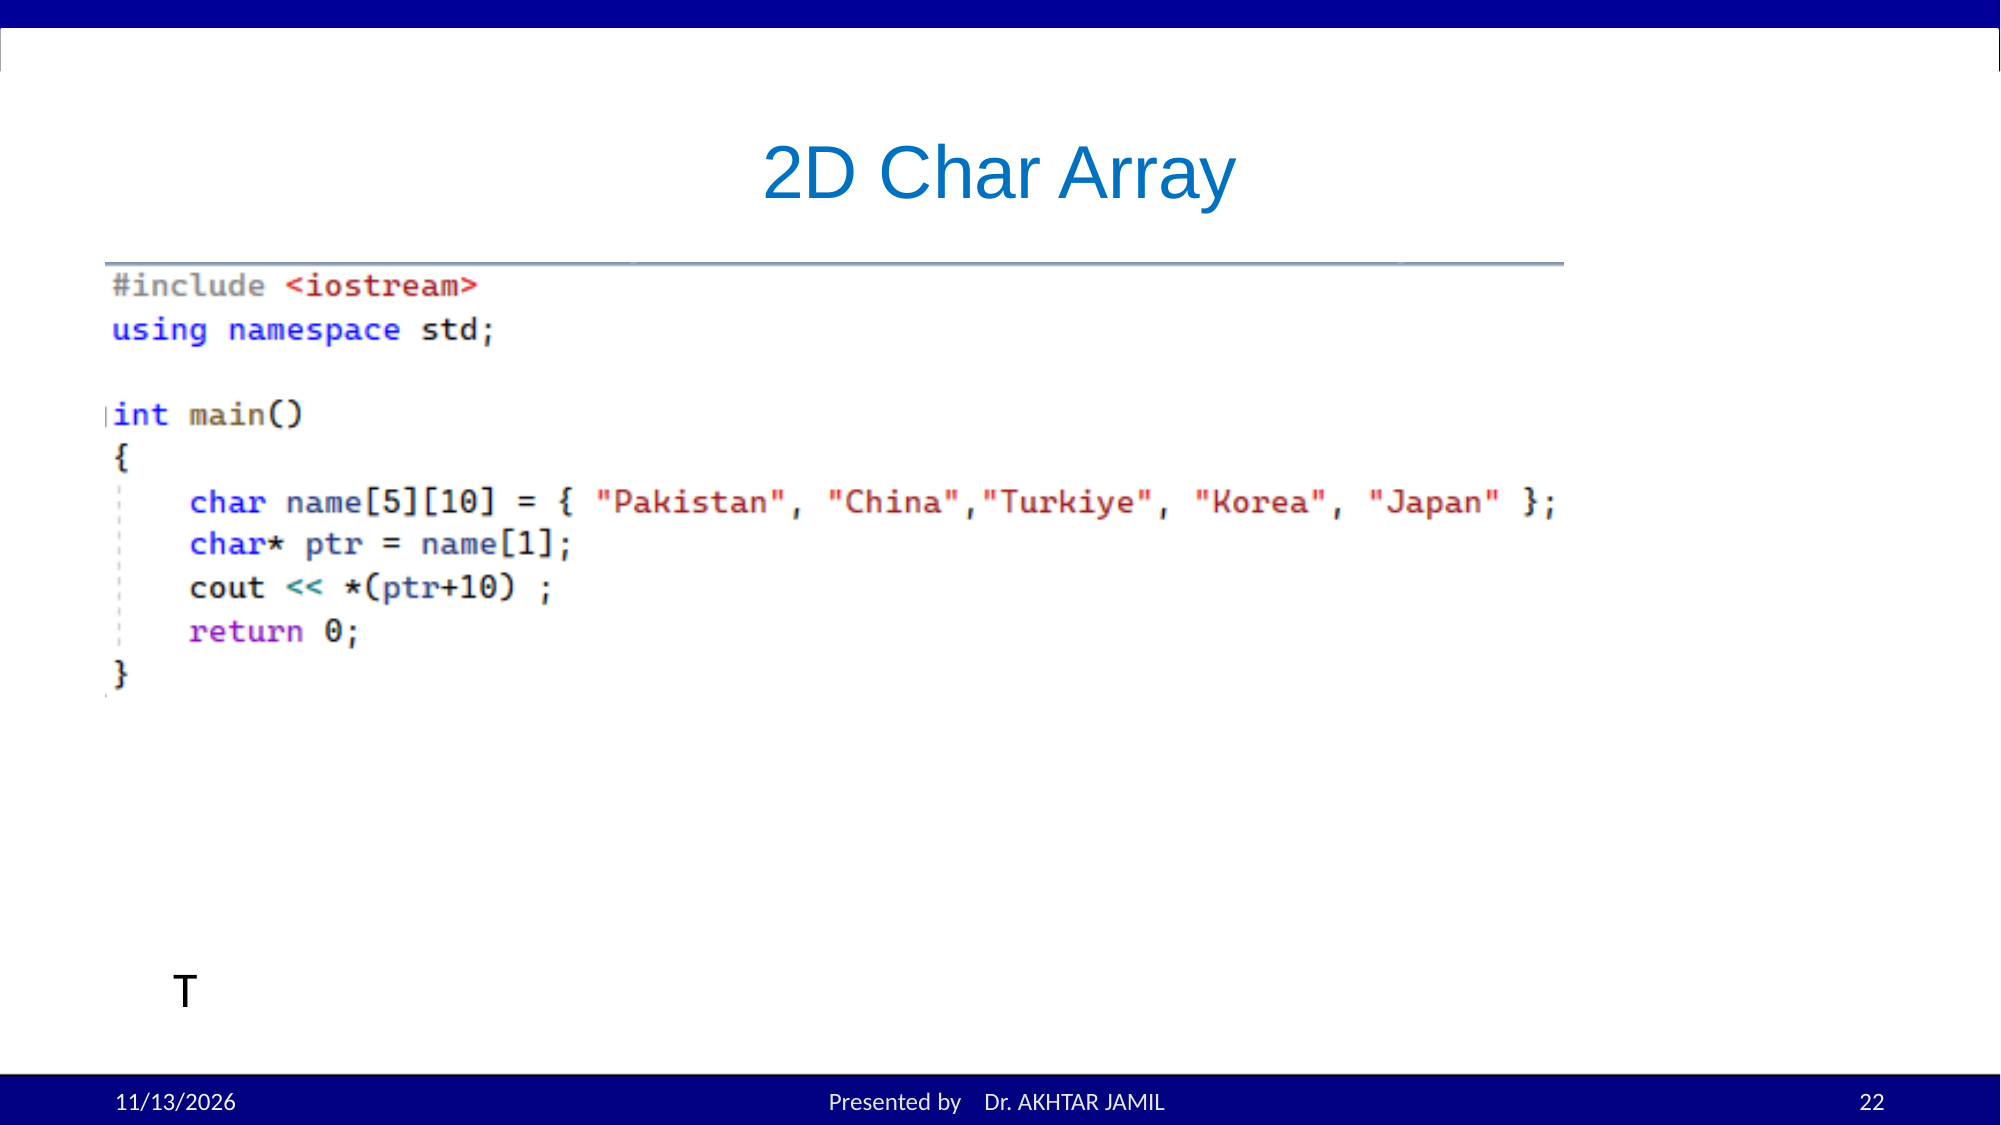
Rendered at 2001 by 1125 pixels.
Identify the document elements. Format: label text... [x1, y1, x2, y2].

title 2D Char Array [99, 99, 1900, 238]
picture [0, 0, 2001, 1125]
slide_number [99, 1062, 567, 1125]
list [105, 262, 1564, 701]
text_box T [158, 949, 509, 1025]
slide_number 22 [1433, 1062, 1900, 1125]
footer Presented by Dr. AKHTAR JAMIL [683, 1062, 1317, 1125]
